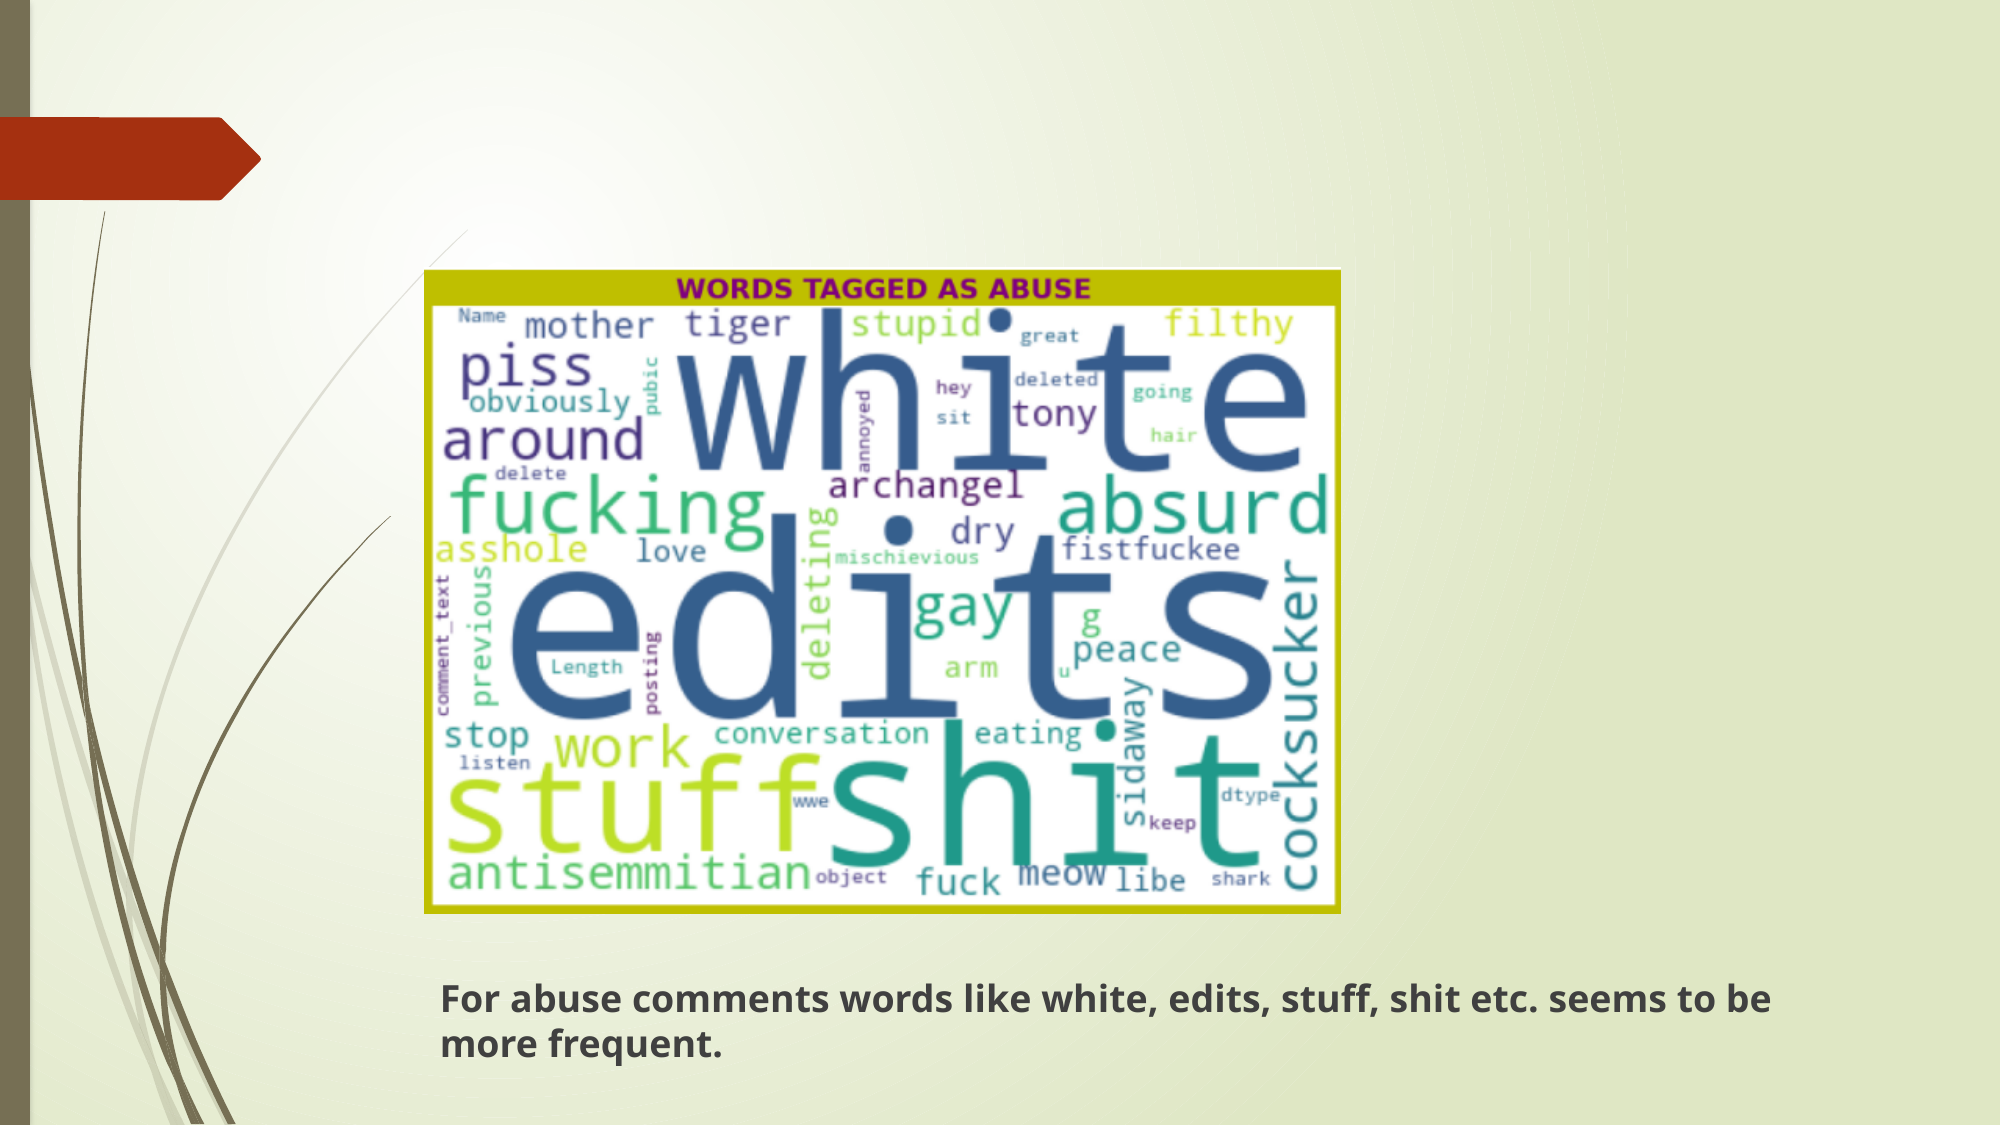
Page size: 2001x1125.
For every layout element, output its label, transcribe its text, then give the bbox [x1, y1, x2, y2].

picture [424, 266, 1341, 915]
list For abuse comments words like white, edits, stuff, shit etc. seems to be more frequent. [424, 967, 1888, 1125]
